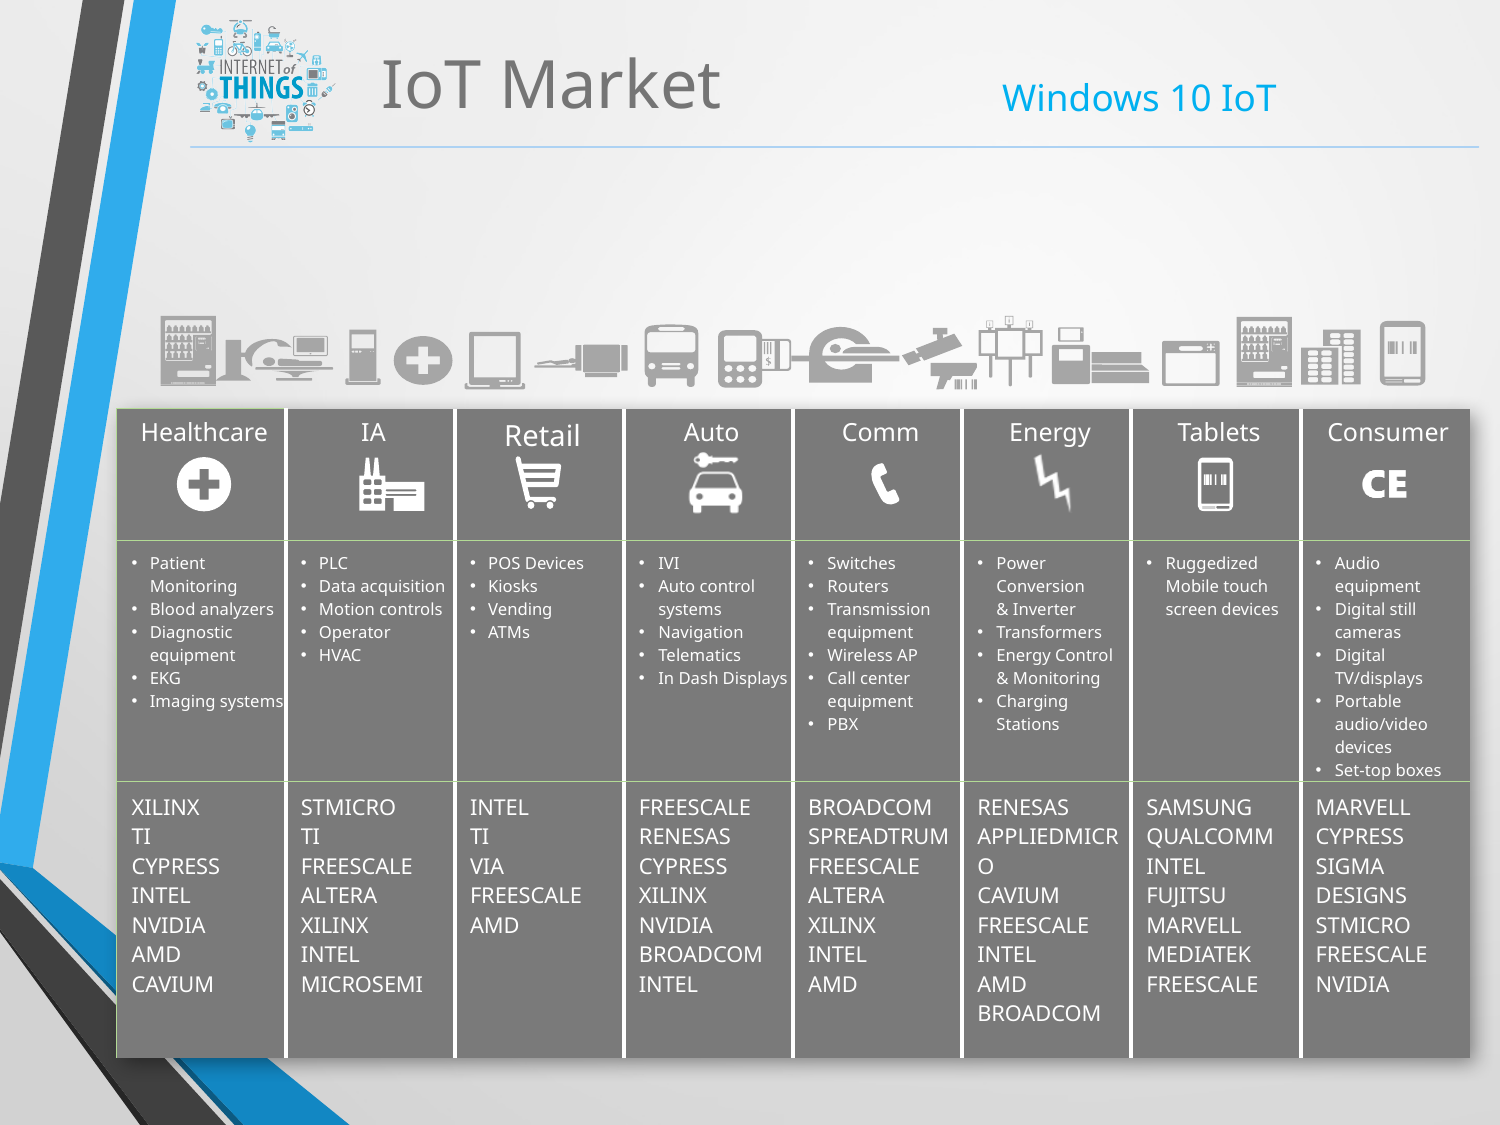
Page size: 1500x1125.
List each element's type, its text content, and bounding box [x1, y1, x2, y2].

text_box IoT Market [366, 33, 981, 131]
table_header Auto [626, 409, 791, 540]
table_cell Ruggedized Mobile touch screen devices [1133, 541, 1299, 781]
text_box [176, 456, 232, 513]
table_cell Renesas AppliedMicro Cavium Freescale Intel AMD Broadcom [964, 782, 1129, 1058]
table_header Consumer [1303, 409, 1470, 540]
table_header Retail [457, 409, 622, 540]
table_header IA [288, 409, 453, 540]
picture [1018, 449, 1088, 518]
table_header Comm [795, 409, 960, 540]
table_cell Power Conversion & Inverter Transformers Energy Control & Monitoring Charging Stations [964, 541, 1129, 781]
text_box [871, 463, 900, 505]
table_cell Broadcom Spreadtrum Freescale Altera Xilinx Intel AMD [795, 782, 960, 1058]
text_box [358, 456, 426, 512]
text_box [160, 315, 1426, 390]
table_cell STMICRO TI FREESCALE ALTERA XILINX INTEL MICROSEMI [288, 782, 453, 1058]
table_header Energy [964, 409, 1129, 540]
text_box [1197, 456, 1234, 512]
table_header Tablets [1133, 409, 1299, 540]
table_cell IVI Auto control systems Navigation Telematics In Dash Displays [626, 541, 791, 781]
text_box [515, 456, 562, 509]
table_cell Audio equipment Digital still cameras Digital TV/displays Portable audio/video devices Set-top boxes [1303, 541, 1470, 781]
picture [1360, 466, 1410, 503]
picture [684, 451, 749, 516]
table_cell Switches Routers Transmission equipment Wireless AP Call center equipment PBX [795, 541, 960, 781]
table_cell Intel TI VIA Freescale AMD [457, 782, 622, 1058]
table_header Healthcare [117, 409, 284, 540]
table_cell PLC Data acquisition Motion controls Operator HVAC [288, 541, 453, 781]
table_cell Samsung Qualcomm Intel Fujitsu Marvell Mediatek Freescale [1133, 782, 1299, 1058]
table_cell XILINX TI CYPRESS INTEL NVIDIA AMD CAVIUM [117, 782, 284, 1058]
table_cell Patient Monitoring Blood analyzers Diagnostic equipment EKG Imaging systems [117, 541, 284, 781]
picture [190, 17, 338, 146]
table_cell Freescale Renesas Cypress Xilinx NVIDIA Broadcom Intel [626, 782, 791, 1058]
table_cell POS Devices Kiosks Vending ATMs [457, 541, 622, 781]
table_cell Marvell Cypress Sigma Designs STMicro Freescale NVIDIA [1303, 782, 1470, 1058]
